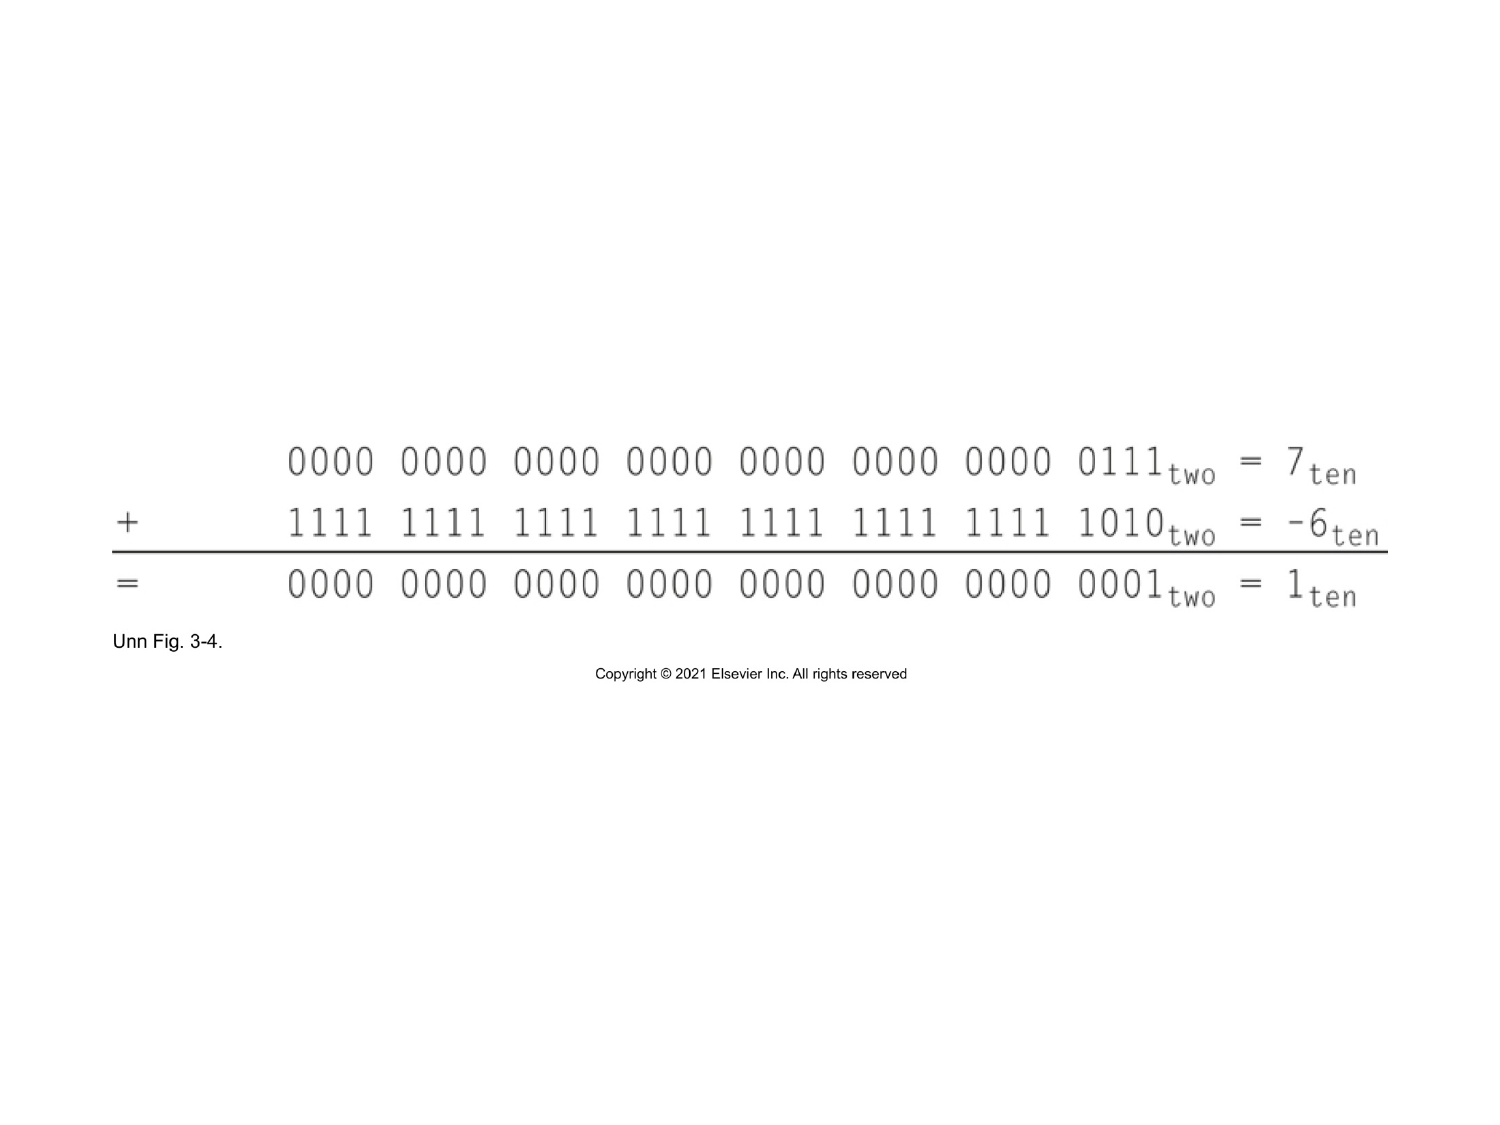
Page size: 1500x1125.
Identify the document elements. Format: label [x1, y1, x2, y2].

picture [112, 442, 1388, 683]
